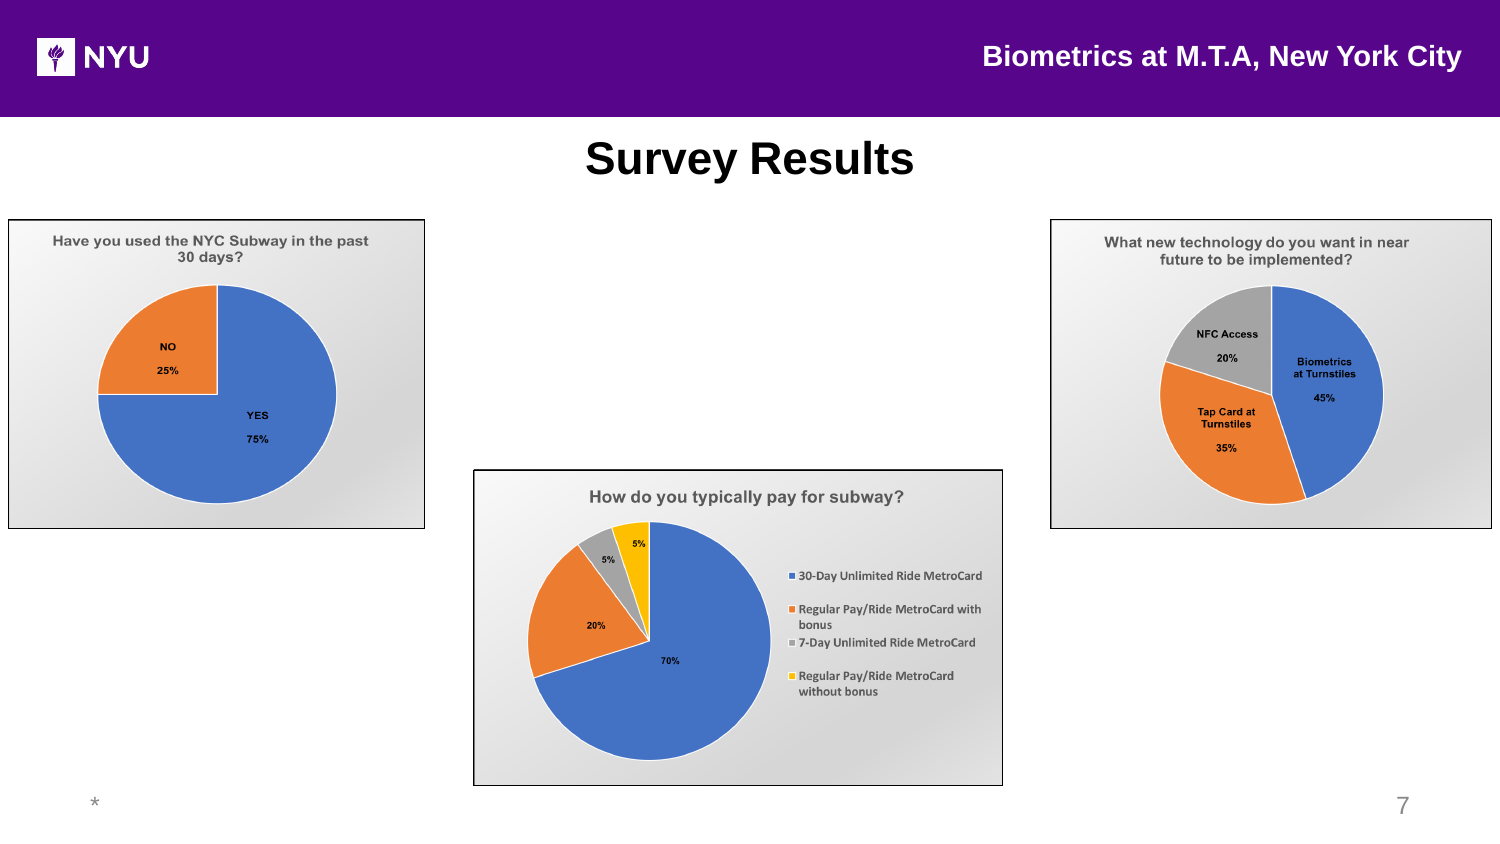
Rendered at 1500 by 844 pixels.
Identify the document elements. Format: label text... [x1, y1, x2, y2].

picture [8, 219, 426, 530]
picture [37, 38, 149, 76]
picture [1050, 219, 1492, 530]
picture [473, 469, 1004, 786]
text_box * [75, 782, 425, 828]
list Survey Results [67, 129, 1432, 782]
text_box 7 [1074, 782, 1425, 828]
list Biometrics at M.T.A, New York City [926, 37, 1463, 81]
